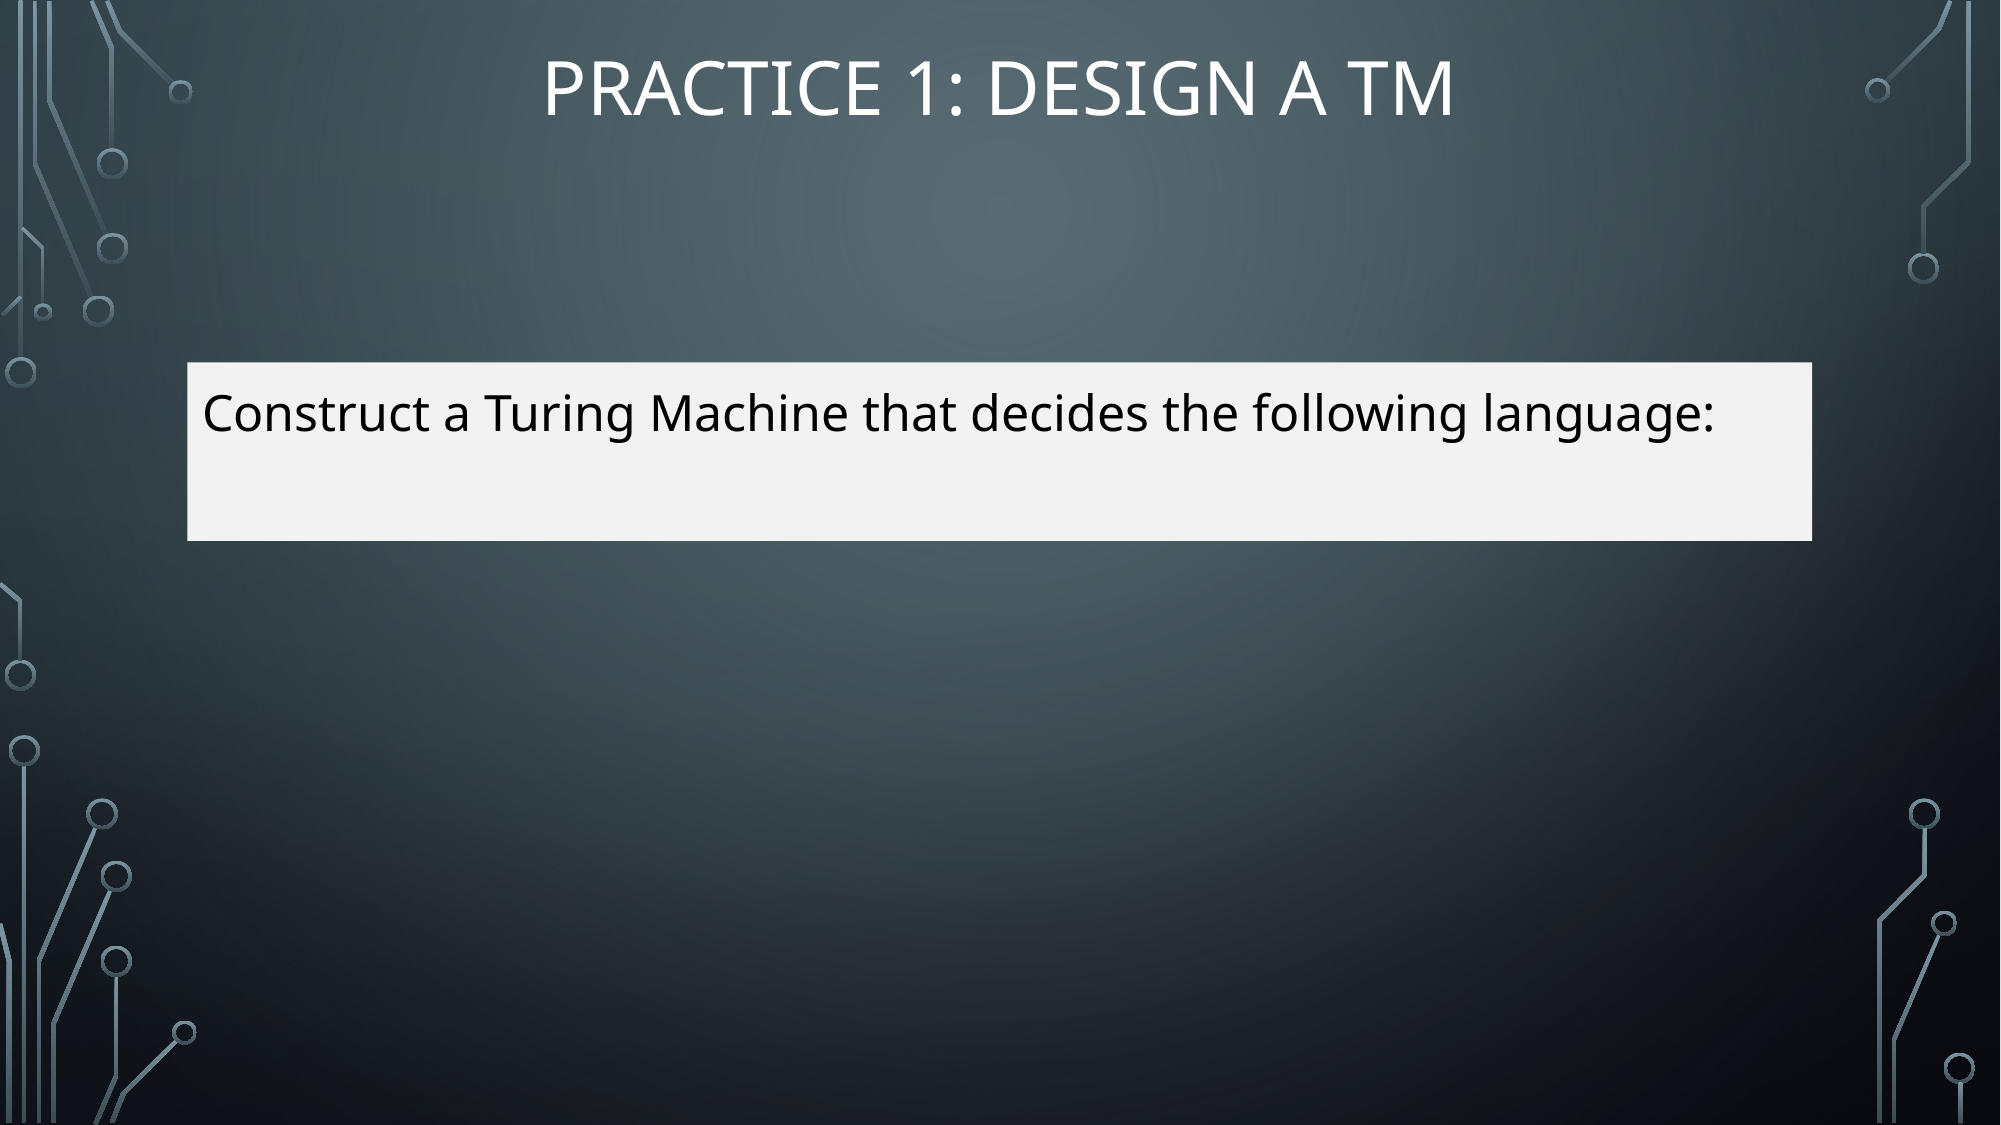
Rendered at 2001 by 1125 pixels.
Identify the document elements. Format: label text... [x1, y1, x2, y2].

title Practice 1: Design a TM [187, 20, 1813, 162]
